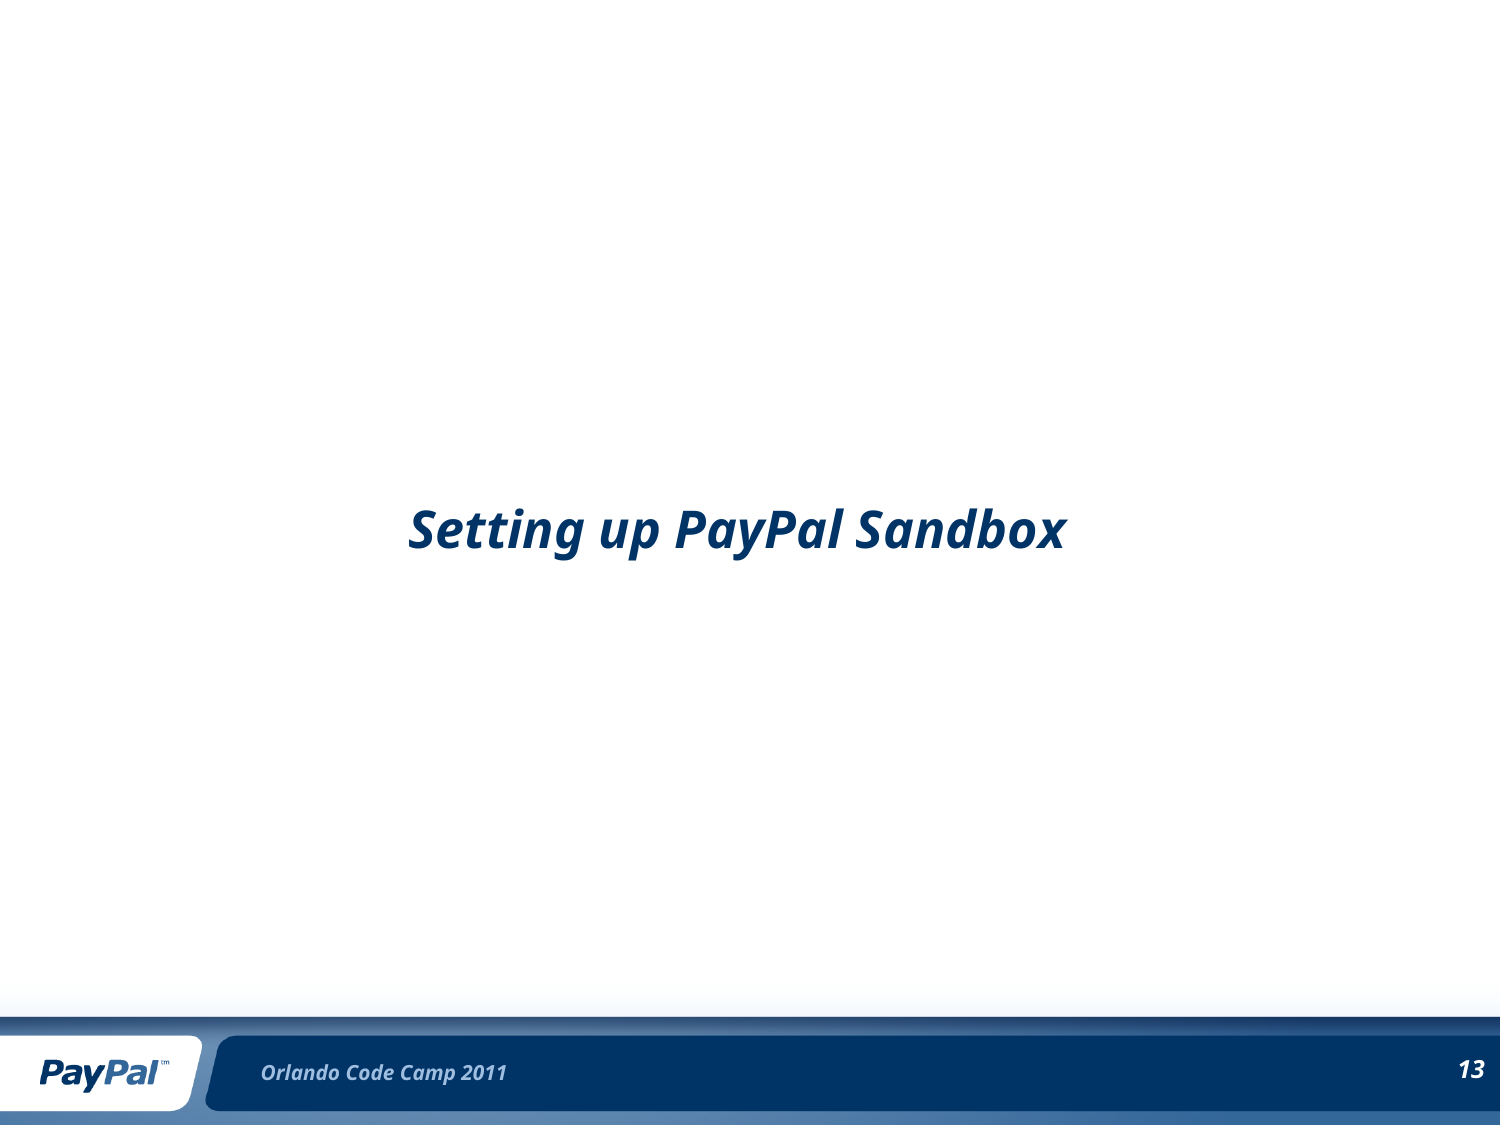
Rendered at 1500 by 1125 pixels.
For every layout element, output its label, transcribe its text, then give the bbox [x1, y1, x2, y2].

picture [0, 0, 1500, 1125]
text_box Setting up PayPal Sandbox [99, 463, 1375, 694]
footer Orlando Code Camp 2011 [245, 1038, 1048, 1106]
slide_number 13 [1412, 1045, 1500, 1097]
